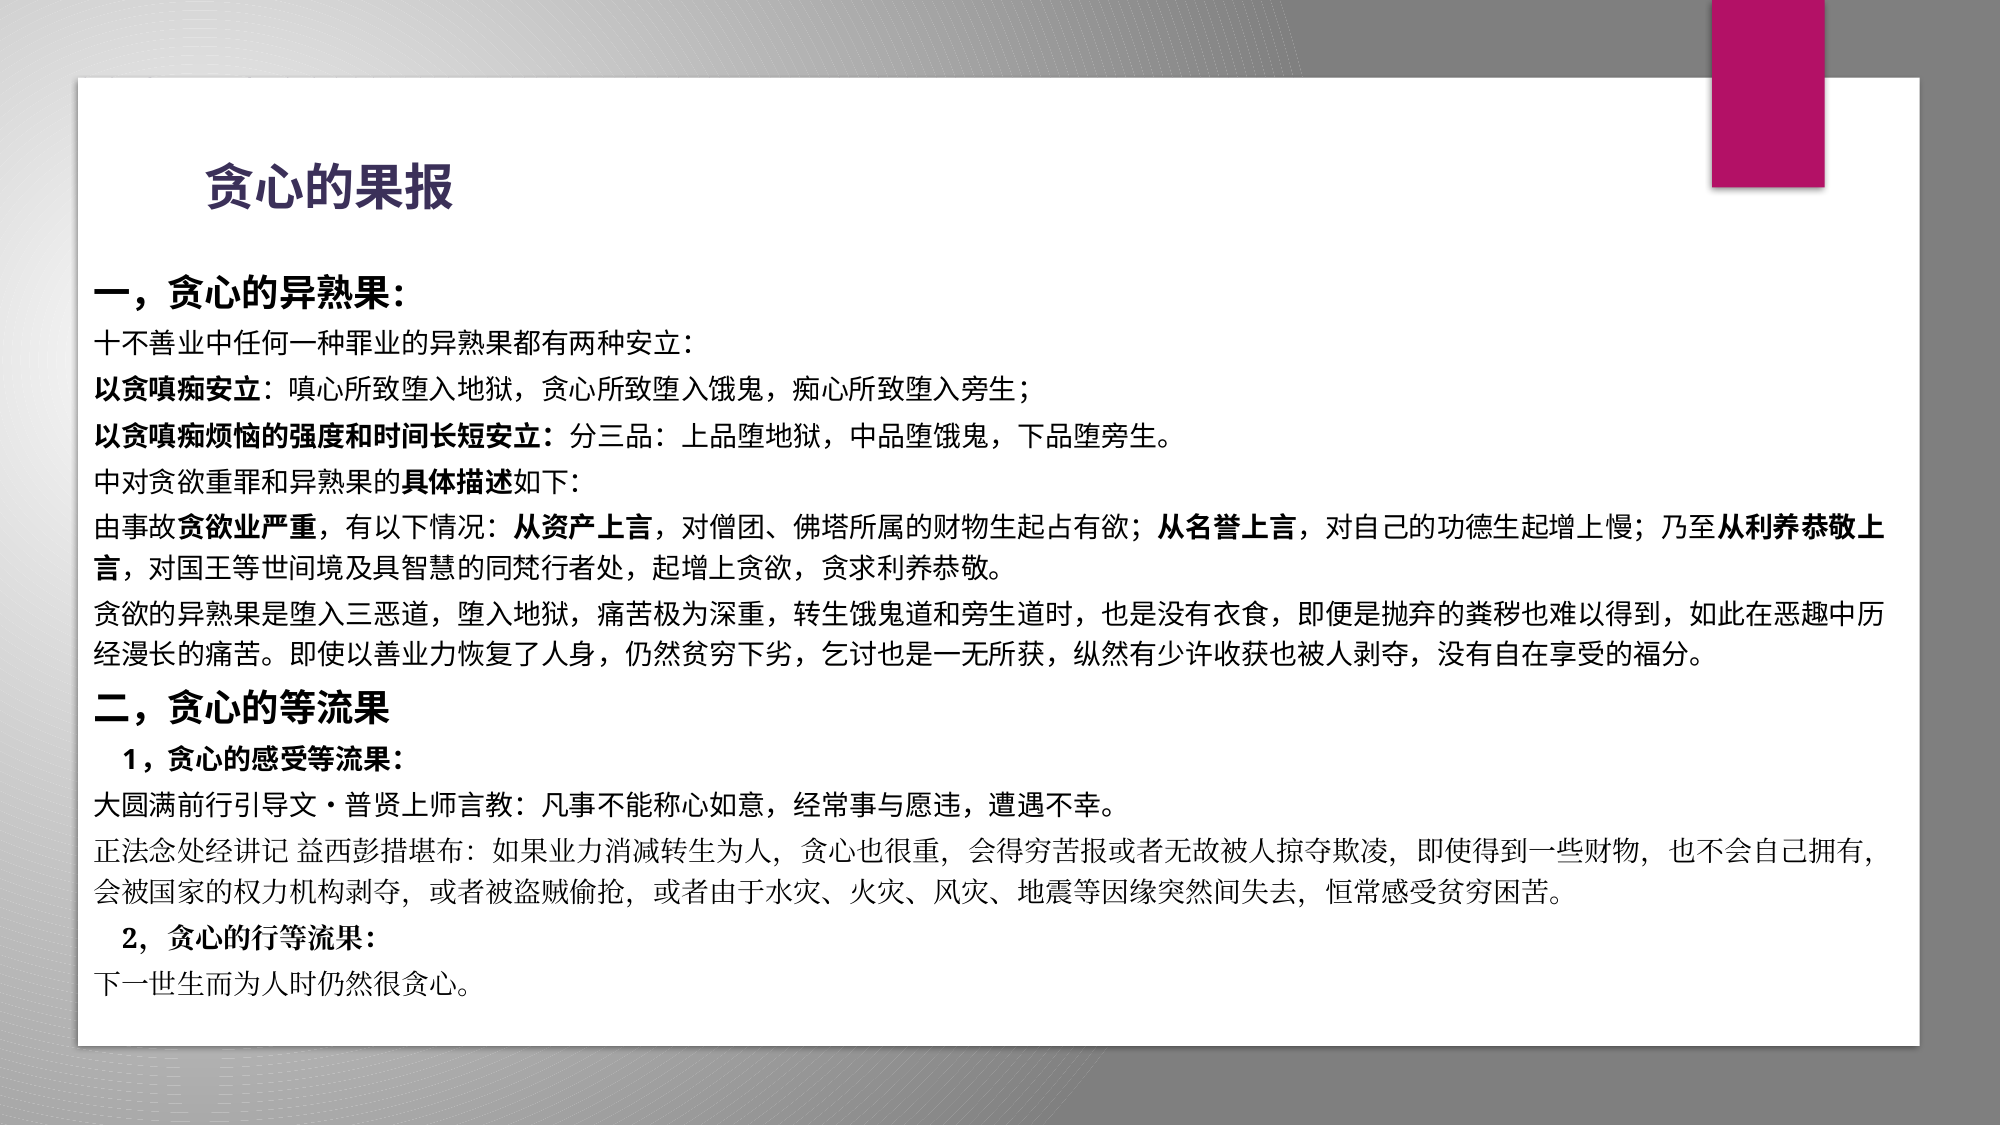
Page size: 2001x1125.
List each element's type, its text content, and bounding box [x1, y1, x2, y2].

text_box [1711, 0, 1825, 188]
text_box [77, 77, 1920, 1047]
title 贪心的果报 [189, 140, 1627, 223]
text_box [0, 0, 2000, 1125]
